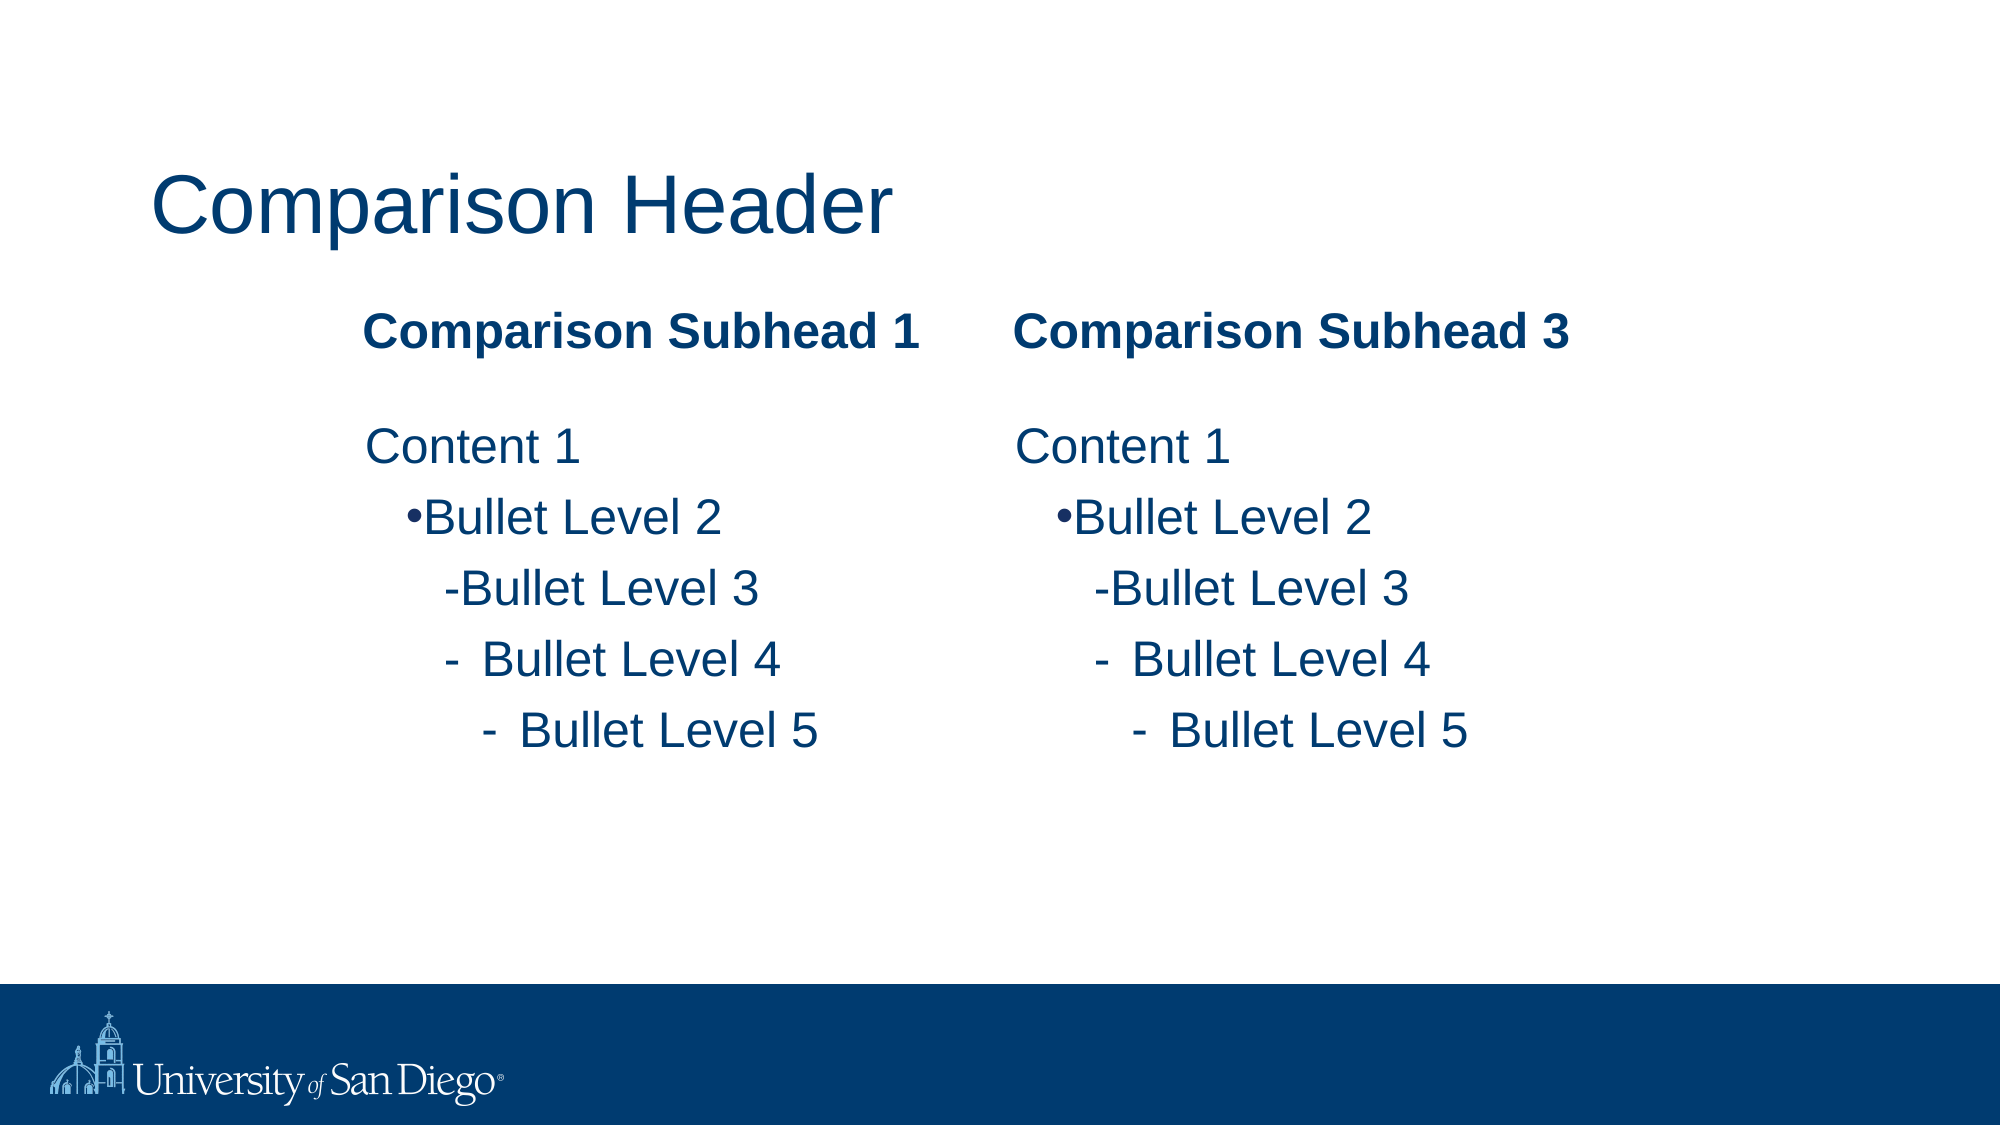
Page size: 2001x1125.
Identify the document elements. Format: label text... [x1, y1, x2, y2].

list Comparison Subhead 3 [1012, 299, 1638, 405]
list Content 1 Bullet Level 2 Bullet Level 3 Bullet Level 4 Bullet Level 5 [999, 415, 1638, 954]
title Comparison Header [150, 112, 1850, 300]
list Content 1 Bullet Level 2 Bullet Level 3 Bullet Level 4 Bullet Level 5 [349, 415, 988, 954]
picture [50, 1011, 504, 1106]
list Comparison Subhead 1 [362, 300, 988, 405]
